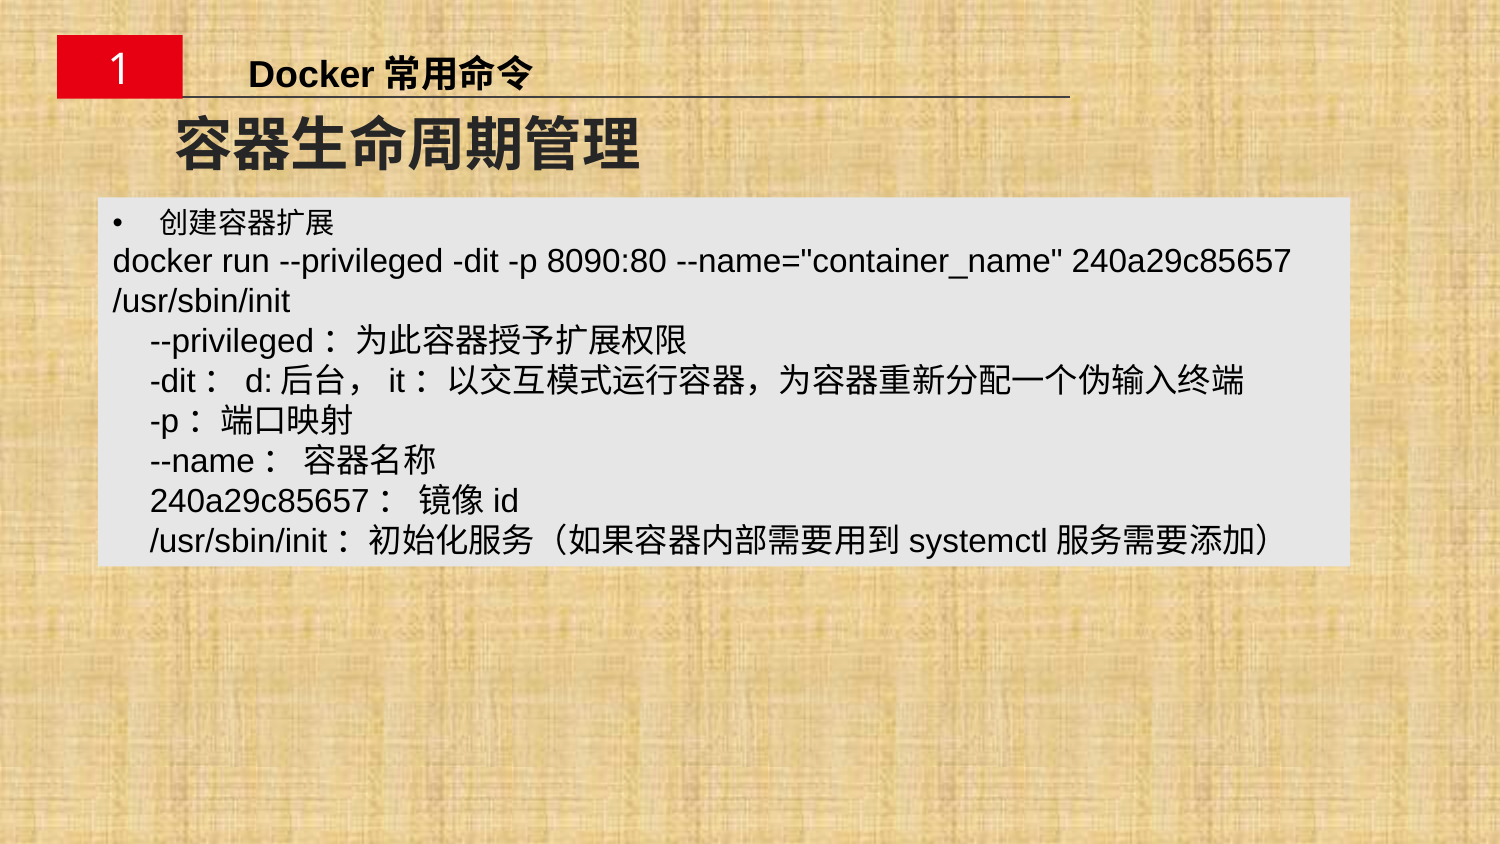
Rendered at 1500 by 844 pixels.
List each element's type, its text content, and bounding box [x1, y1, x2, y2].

text_box 创建容器扩展 docker run --privileged -dit -p 8090:80 --name="container_name" 240a29c85657 /usr/sbin/init --privileged：为此容器授予扩展权限 -dit：d:后台，it：以交互模式运行容器，为容器重新分配一个伪输入终端 -p：端口映射 --name： 容器名称 240a29c85657： 镜像id /usr/sbin/init：初始化服务（如果容器内部需要用到systemctl服务需要添加） [97, 197, 1351, 567]
title 容器生命周期管理 [159, 106, 715, 181]
picture [0, 0, 1500, 844]
text_box Docker常用命令 [236, 44, 546, 96]
text_box 1 [57, 35, 183, 99]
